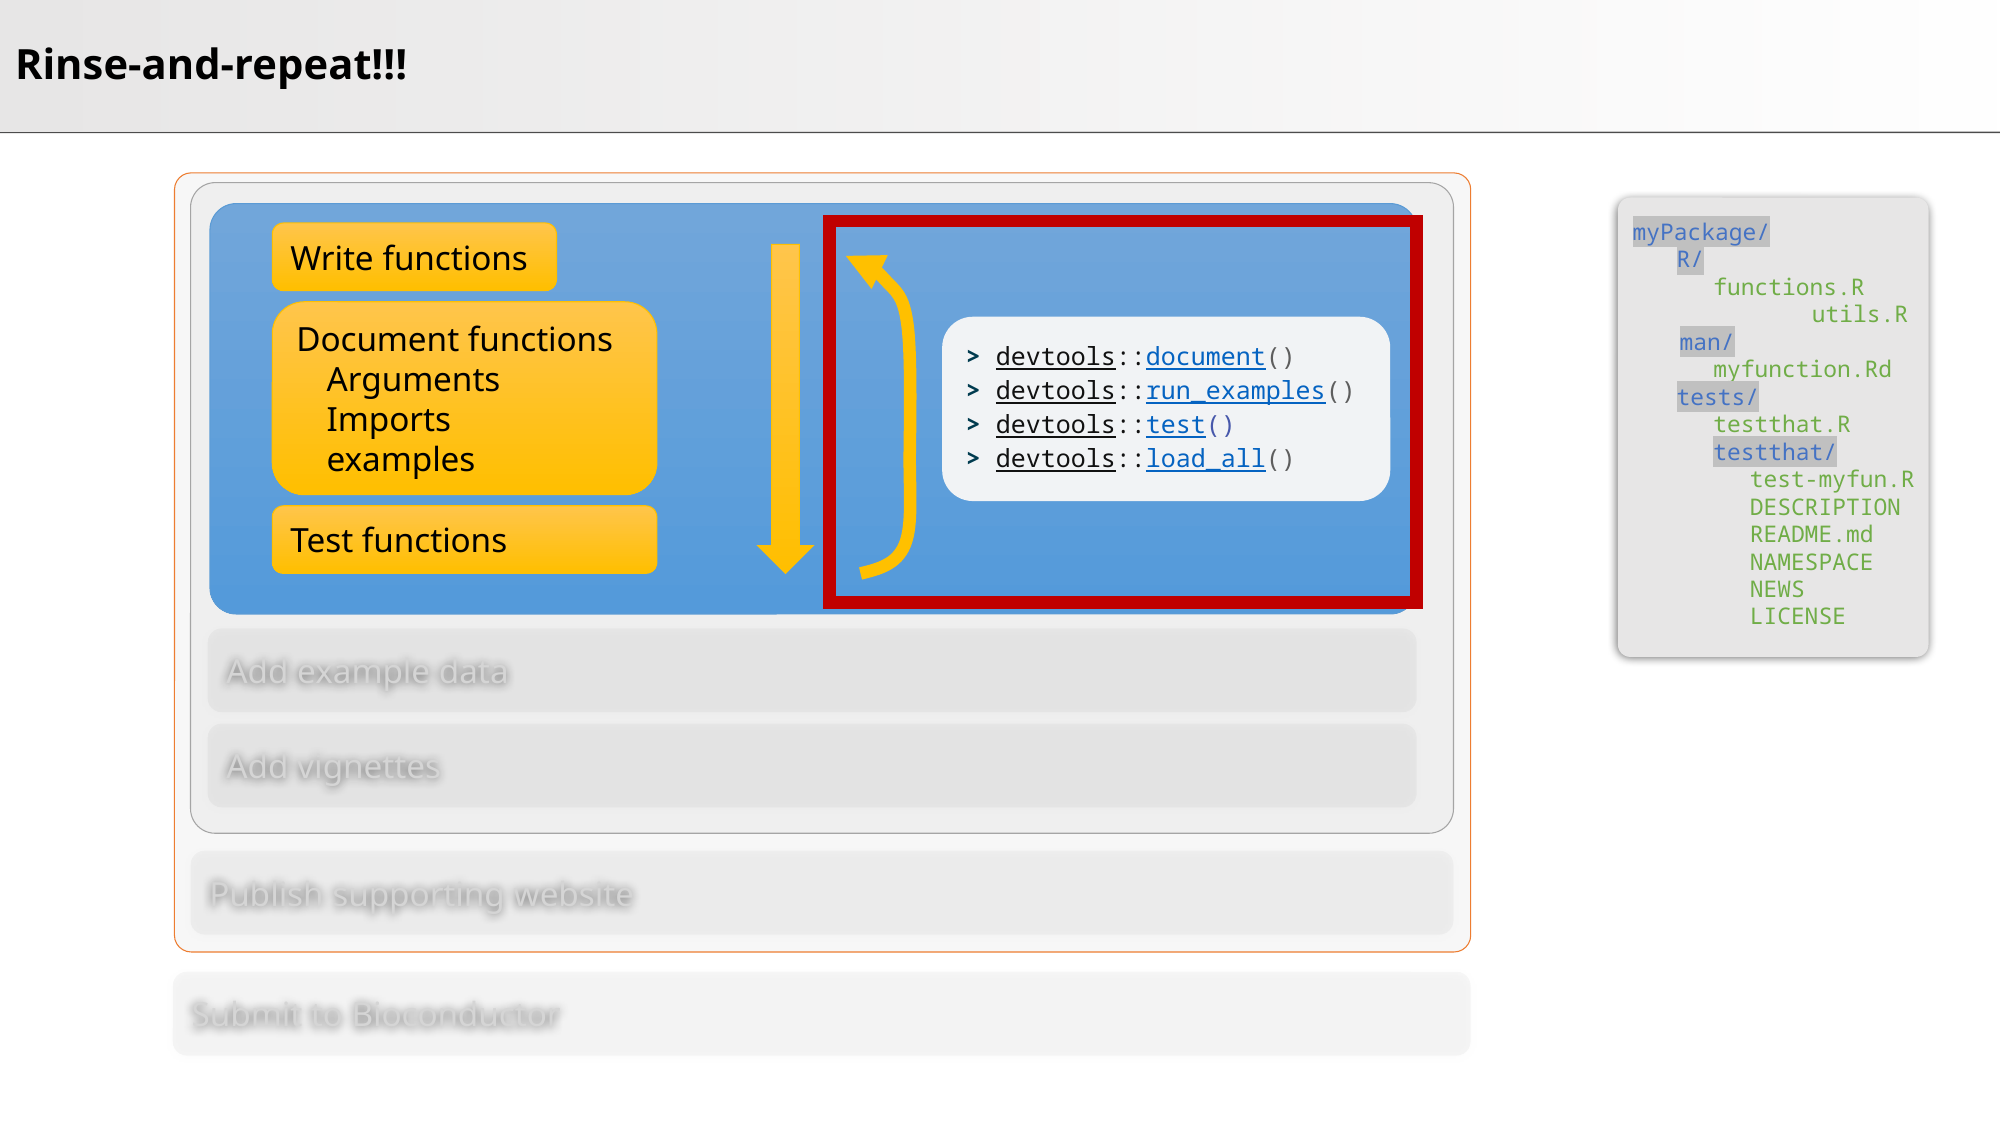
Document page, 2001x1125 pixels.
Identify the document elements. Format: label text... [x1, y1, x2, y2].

text_box Publish supporting website [190, 850, 1454, 935]
text_box Test functions [271, 505, 658, 574]
title Rinse-and-repeat!!! [0, 0, 2000, 132]
text_box Add vignettes [207, 723, 1417, 808]
text_box Document functions Arguments Imports examples [271, 301, 658, 496]
text_box Add example data [207, 628, 1417, 713]
text_box Submit to Bioconductor [172, 971, 1471, 1056]
text_box [756, 243, 815, 575]
text_box [828, 220, 1418, 604]
list [18, 144, 1975, 1050]
text_box myPackage/ R/ functions.R utils.R man/ myfunction.Rd tests/ testthat.R testthat/ test-myfun.R DESCRIPTION README.md NAMESPACE NEWS LICENSE [1617, 210, 1940, 665]
text_box Write functions [271, 222, 558, 292]
